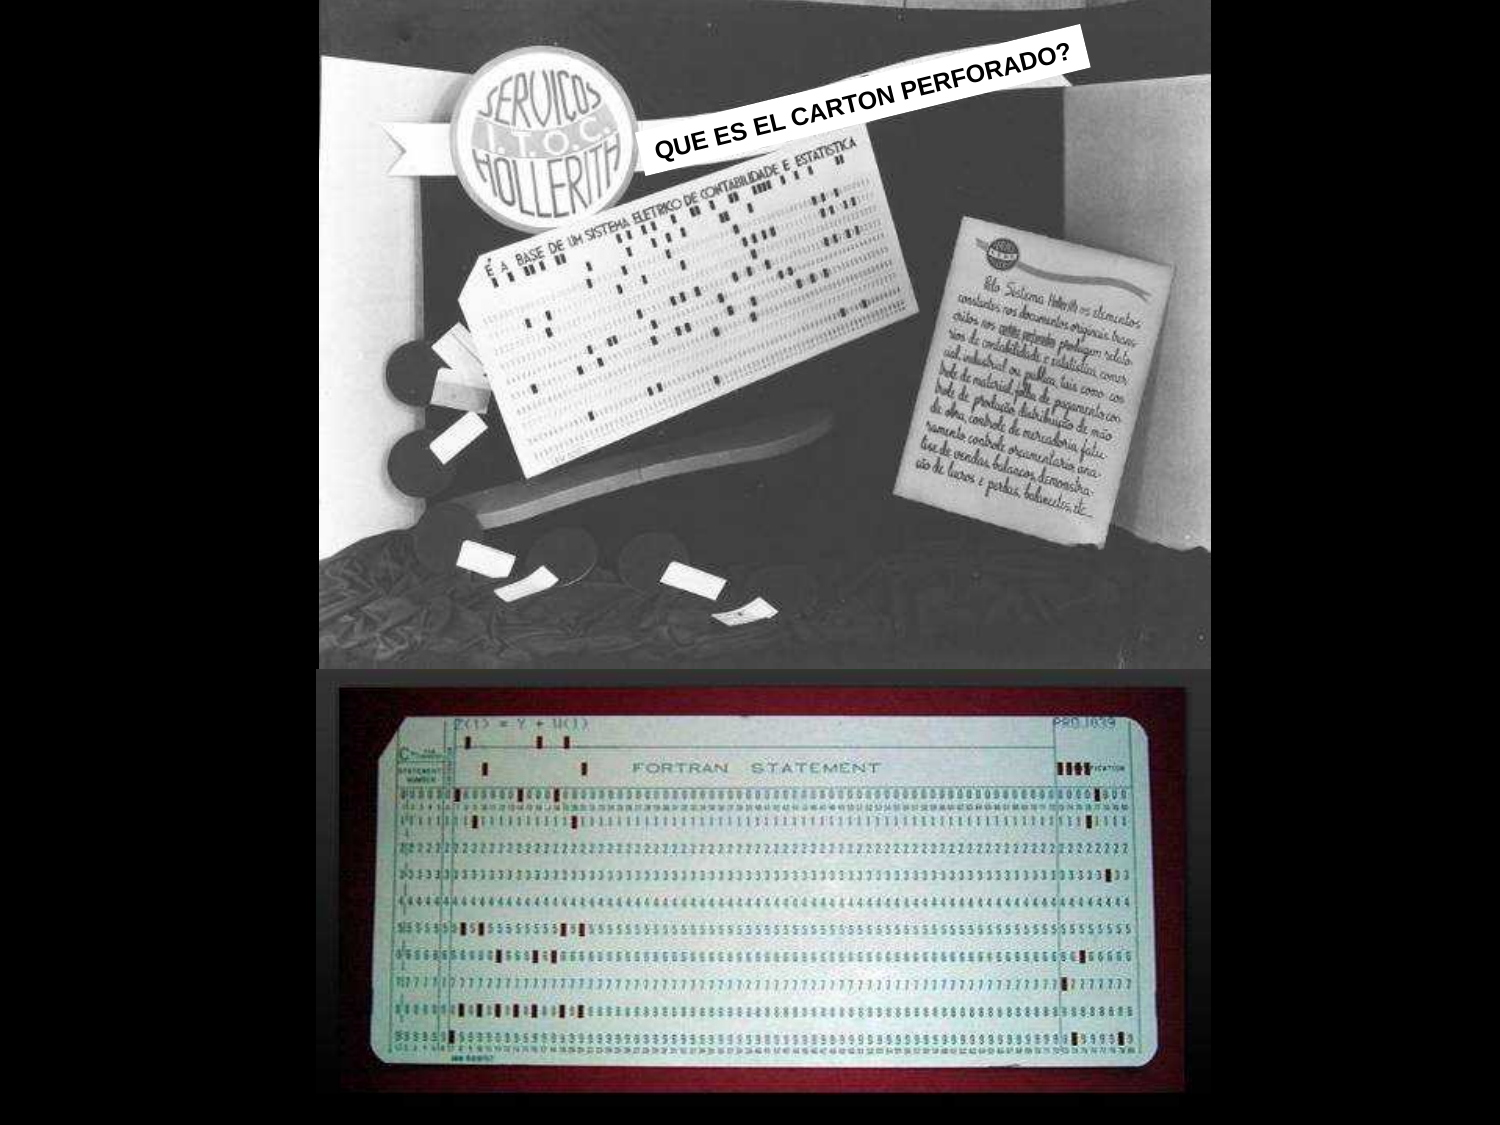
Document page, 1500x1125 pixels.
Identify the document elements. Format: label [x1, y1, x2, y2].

picture [315, 0, 1211, 1118]
